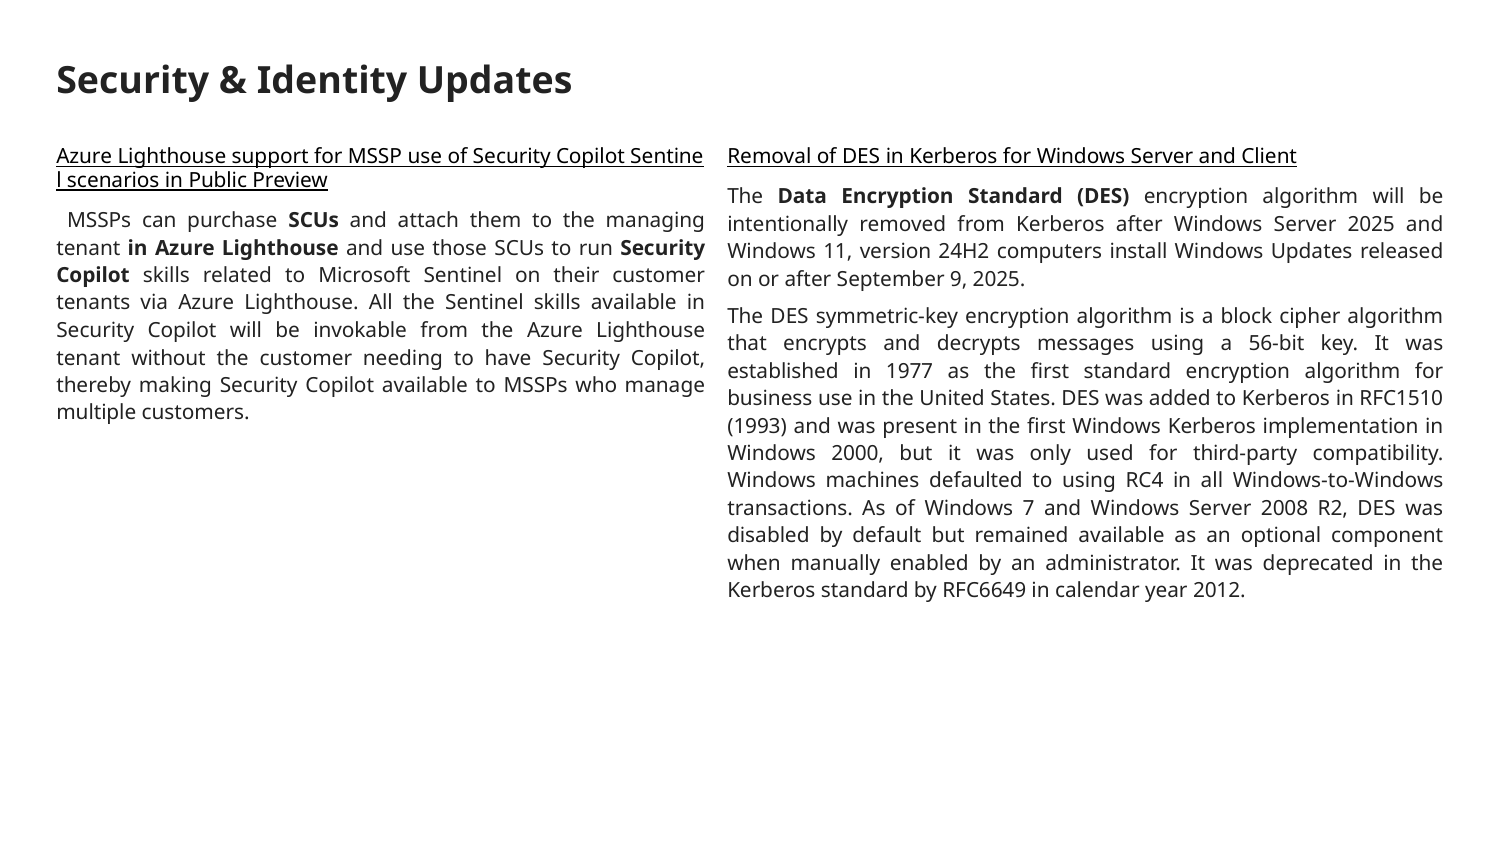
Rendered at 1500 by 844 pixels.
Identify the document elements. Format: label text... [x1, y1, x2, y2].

list Azure Lighthouse support for MSSP use of Security Copilot Sentinel scenarios in Public Preview MSSPs can purchase SCUs and attach them to the managing tenant in Azure Lighthouse and use those SCUs to run Security Copilot skills related to Microsoft Sentinel on their customer tenants via Azure Lighthouse. All the Sentinel skills available in Security Copilot will be invokable from the Azure Lighthouse tenant without the customer needing to have Security Copilot, thereby making Security Copilot available to MSSPs who manage multiple customers. [56, 140, 706, 760]
list Removal of DES in Kerberos for Windows Server and Client The Data Encryption Standard (DES) encryption algorithm will be intentionally removed from Kerberos after Windows Server 2025 and Windows 11, version 24H2 computers install Windows Updates released on or after September 9, 2025. The DES symmetric-key encryption algorithm is a block cipher algorithm that encrypts and decrypts messages using a 56-bit key. It was established in 1977 as the first standard encryption algorithm for business use in the United States. DES was added to Kerberos in RFC1510 (1993) and was present in the first Windows Kerberos implementation in Windows 2000, but it was only used for third-party compatibility. Windows machines defaulted to using RC4 in all Windows-to-Windows transactions. As of Windows 7 and Windows Server 2008 R2, DES was disabled by default but remained available as an optional component when manually enabled by an administrator. It was deprecated in the Kerberos standard by RFC6649 in calendar year 2012. [727, 140, 1444, 760]
title Security & Identity Updates [56, 56, 1444, 113]
